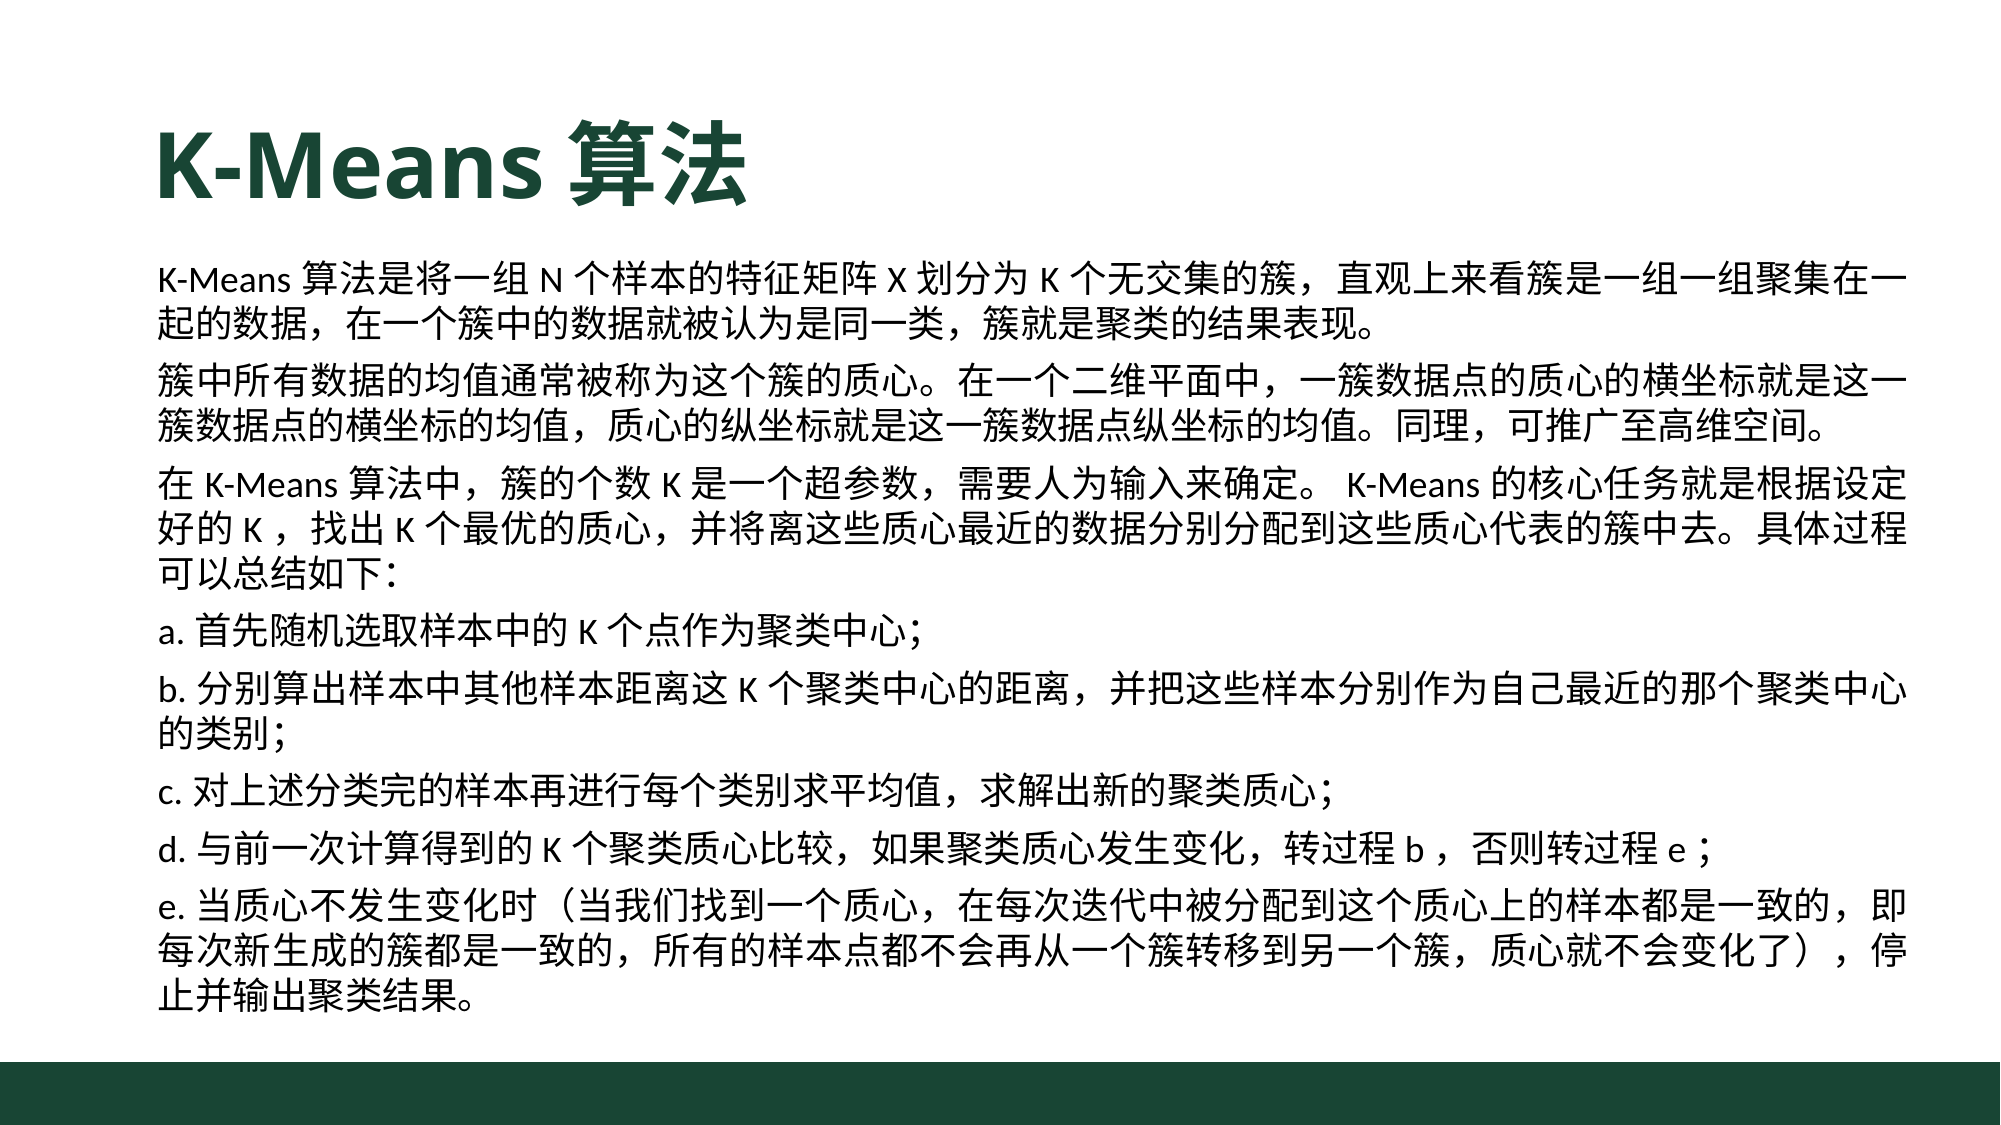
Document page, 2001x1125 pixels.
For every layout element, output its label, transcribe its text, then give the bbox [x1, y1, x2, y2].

text_box K-Means算法是将一组N个样本的特征矩阵X划分为K个无交集的簇，直观上来看簇是一组一组聚集在一起的数据，在一个簇中的数据就被认为是同一类，簇就是聚类的结果表现。 簇中所有数据的均值通常被称为这个簇的质心。在一个二维平面中，一簇数据点的质心的横坐标就是这一簇数据点的横坐标的均值，质心的纵坐标就是这一簇数据点纵坐标的均值。同理，可推广至高维空间。 在K-Means算法中，簇的个数K是一个超参数，需要人为输入来确定。K-Means的核心任务就是根据设定好的K，找出K个最优的质心，并将离这些质心最近的数据分别分配到这些质心代表的簇中去。具体过程可以总结如下： a.首先随机选取样本中的K个点作为聚类中心； b.分别算出样本中其他样本距离这K个聚类中心的距离，并把这些样本分别作为自己最近的那个聚类中心的类别； c.对上述分类完的样本再进行每个类别求平均值，求解出新的聚类质心； d.与前一次计算得到的K个聚类质心比较，如果聚类质心发生变化，转过程b，否则转过程e； e.当质心不发生变化时（当我们找到一个质心，在每次迭代中被分配到这个质心上的样本都是一致的，即每次新生成的簇都是一致的，所有的样本点都不会再从一个簇转移到另一个簇，质心就不会变化了），停止并输出聚类结果。 [77, 247, 1923, 1025]
title K-Means算法 [137, 59, 1863, 247]
